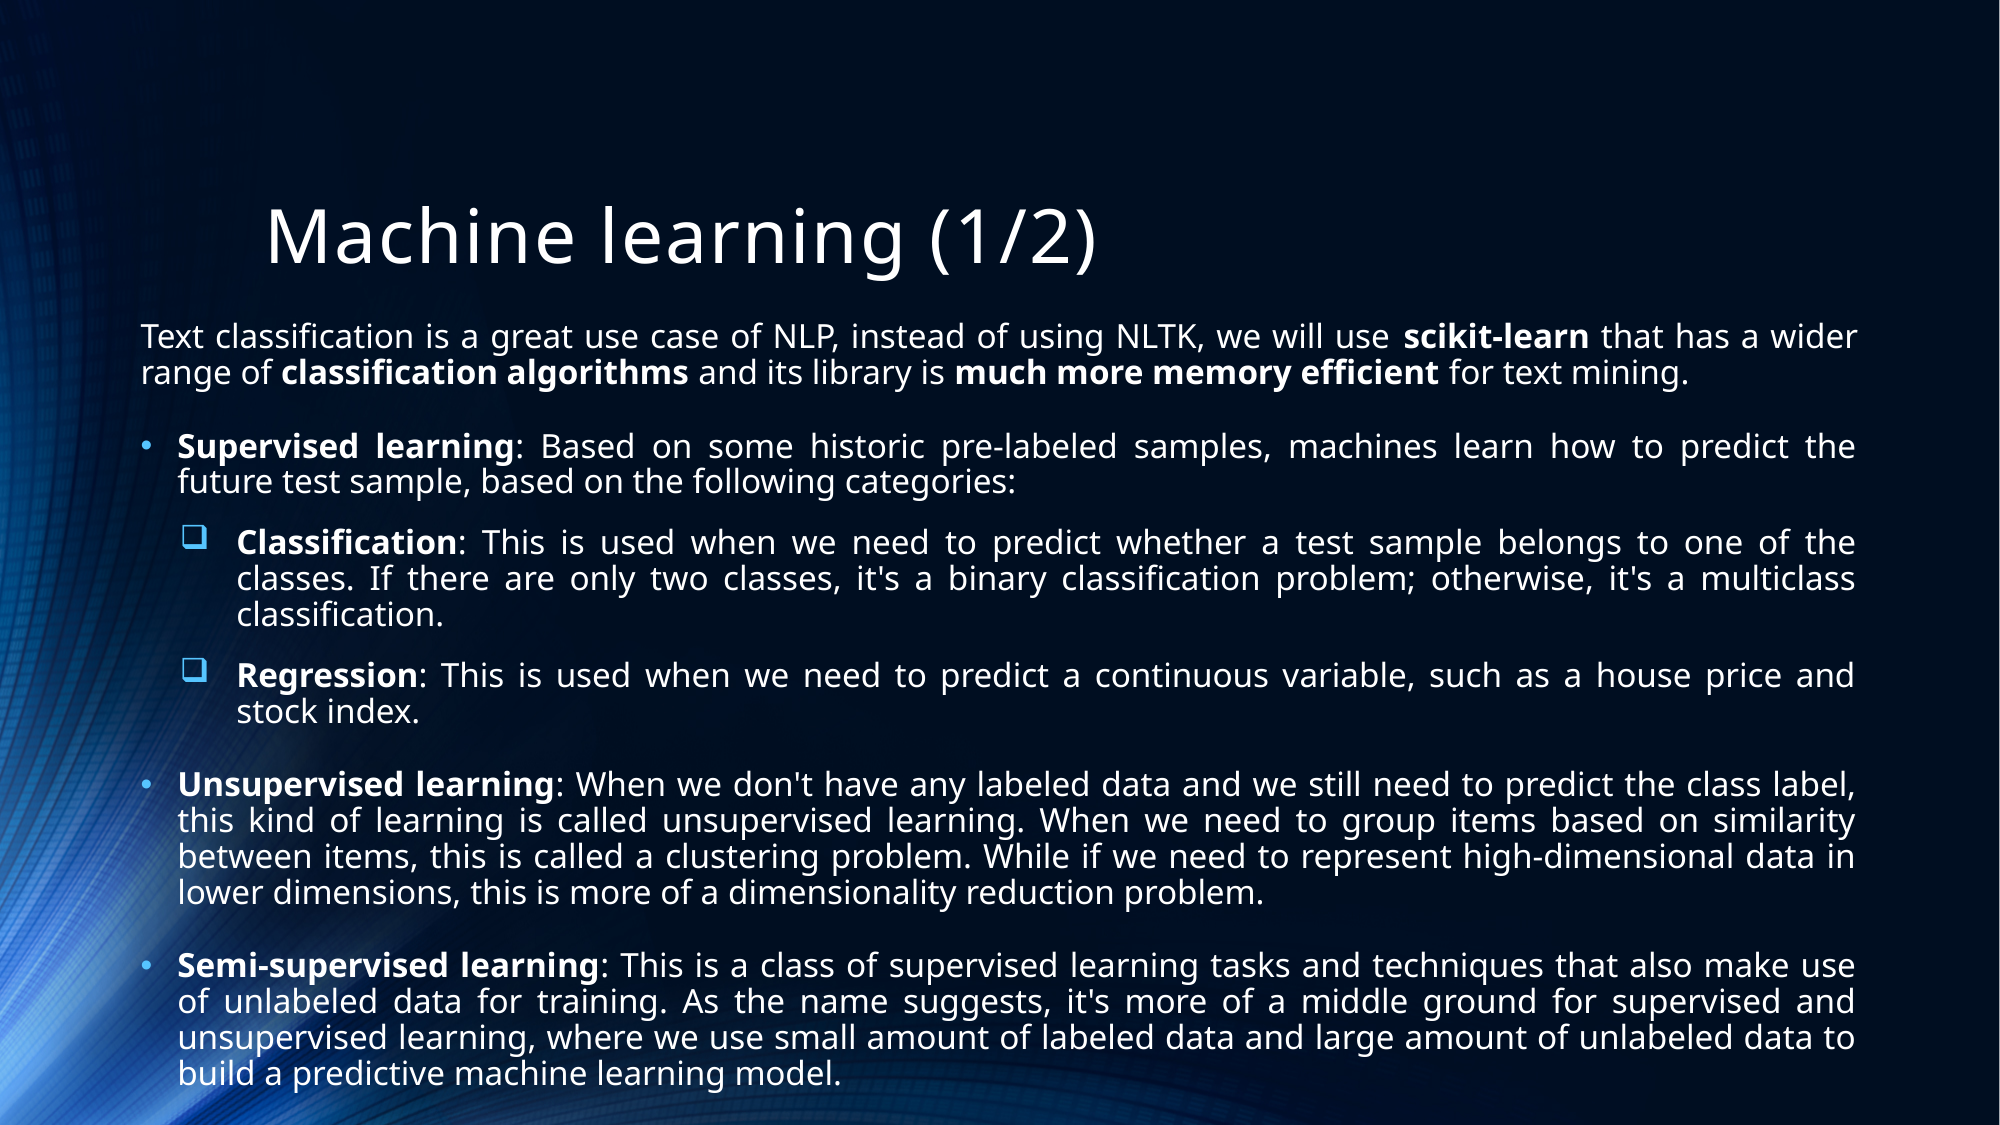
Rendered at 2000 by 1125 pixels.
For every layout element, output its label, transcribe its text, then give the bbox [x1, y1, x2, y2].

picture [0, 0, 2000, 1125]
title Machine learning (1/2) [249, 62, 1750, 288]
list Text classification is a great use case of NLP, instead of using NLTK, we will use scikit-learn that has a wider range of classification algorithms and its library is much more memory efficient for text mining. Supervised learning: Based on some historic pre-labeled samples, machines learn how to predict the future test sample, based on the following categories: Classification: This is used when we need to predict whether a test sample belongs to one of the classes. If there are only two classes, it's a binary classification problem; otherwise, it's a multiclass classification. Regression: This is used when we need to predict a continuous variable, such as a house price and stock index. Unsupervised learning: When we don't have any labeled data and we still need to predict the class label, this kind of learning is called unsupervised learning. When we need to group items based on similarity between items, this is called a clustering problem. While if we need to represent high-dimensional data in lower dimensions, this is more of a dimensionality reduction problem. Semi-supervised learning: This is a class of supervised learning tasks and techniques that also make use of unlabeled data for training. As the name suggests, it's more of a middle ground for supervised and unsupervised learning, where we use small amount of labeled data and large amount of unlabeled data to build a predictive machine learning model. Reinforcement learning: This is a form of machine learning where an agent can be programmed by a reward and punishment, without specifying how the task is to be achieved. [125, 312, 1874, 988]
